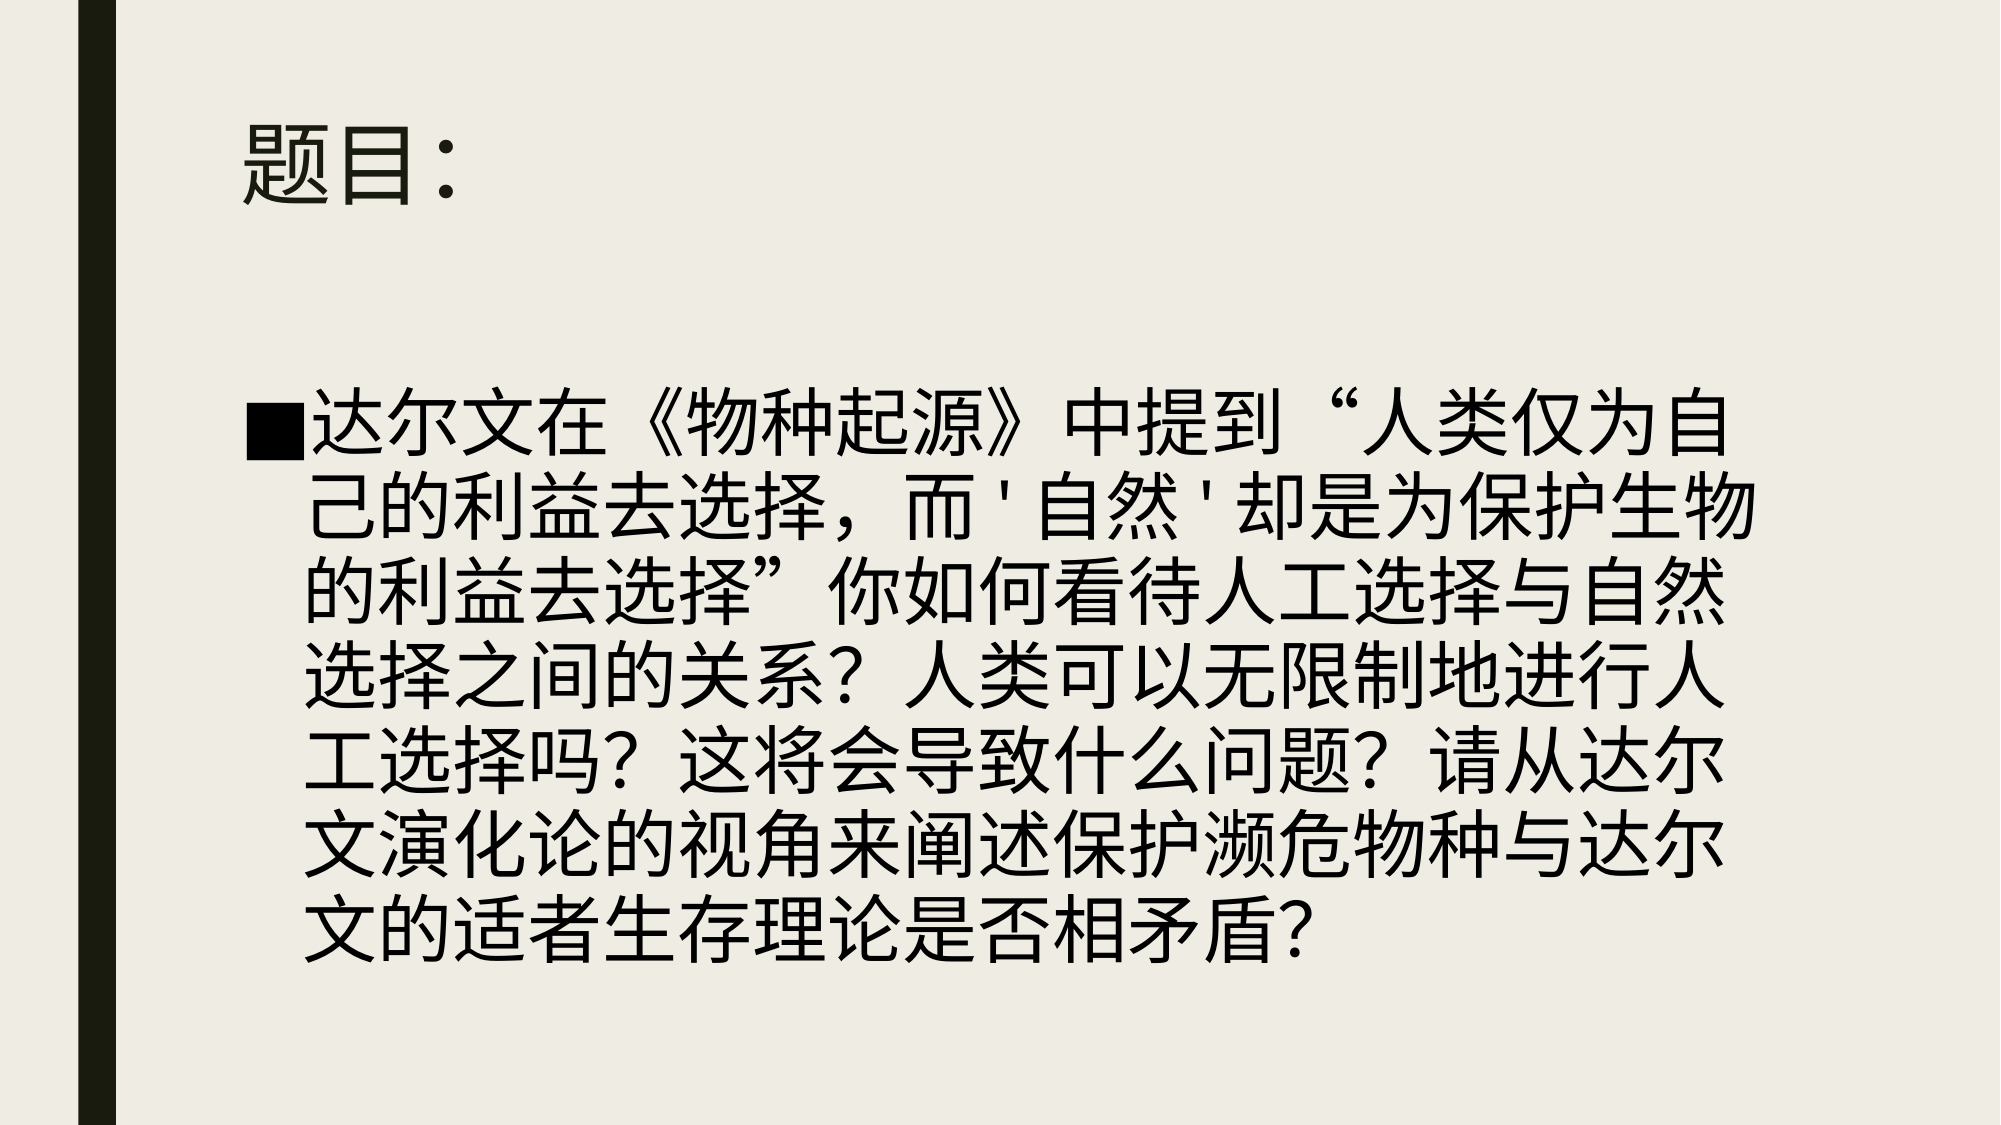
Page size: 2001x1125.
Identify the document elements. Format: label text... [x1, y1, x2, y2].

list 达尔文在《物种起源》中提到“人类仅为自己的利益去选择，而'自然'却是为保护生物的利益去选择”你如何看待人工选择与自然选择之间的关系？人类可以无限制地进行人工选择吗？这将会导致什么问题？请从达尔文演化论的视角来阐述保护濒危物种与达尔文的适者生存理论是否相矛盾？ [225, 375, 1800, 963]
title 题目： [225, 112, 1800, 357]
